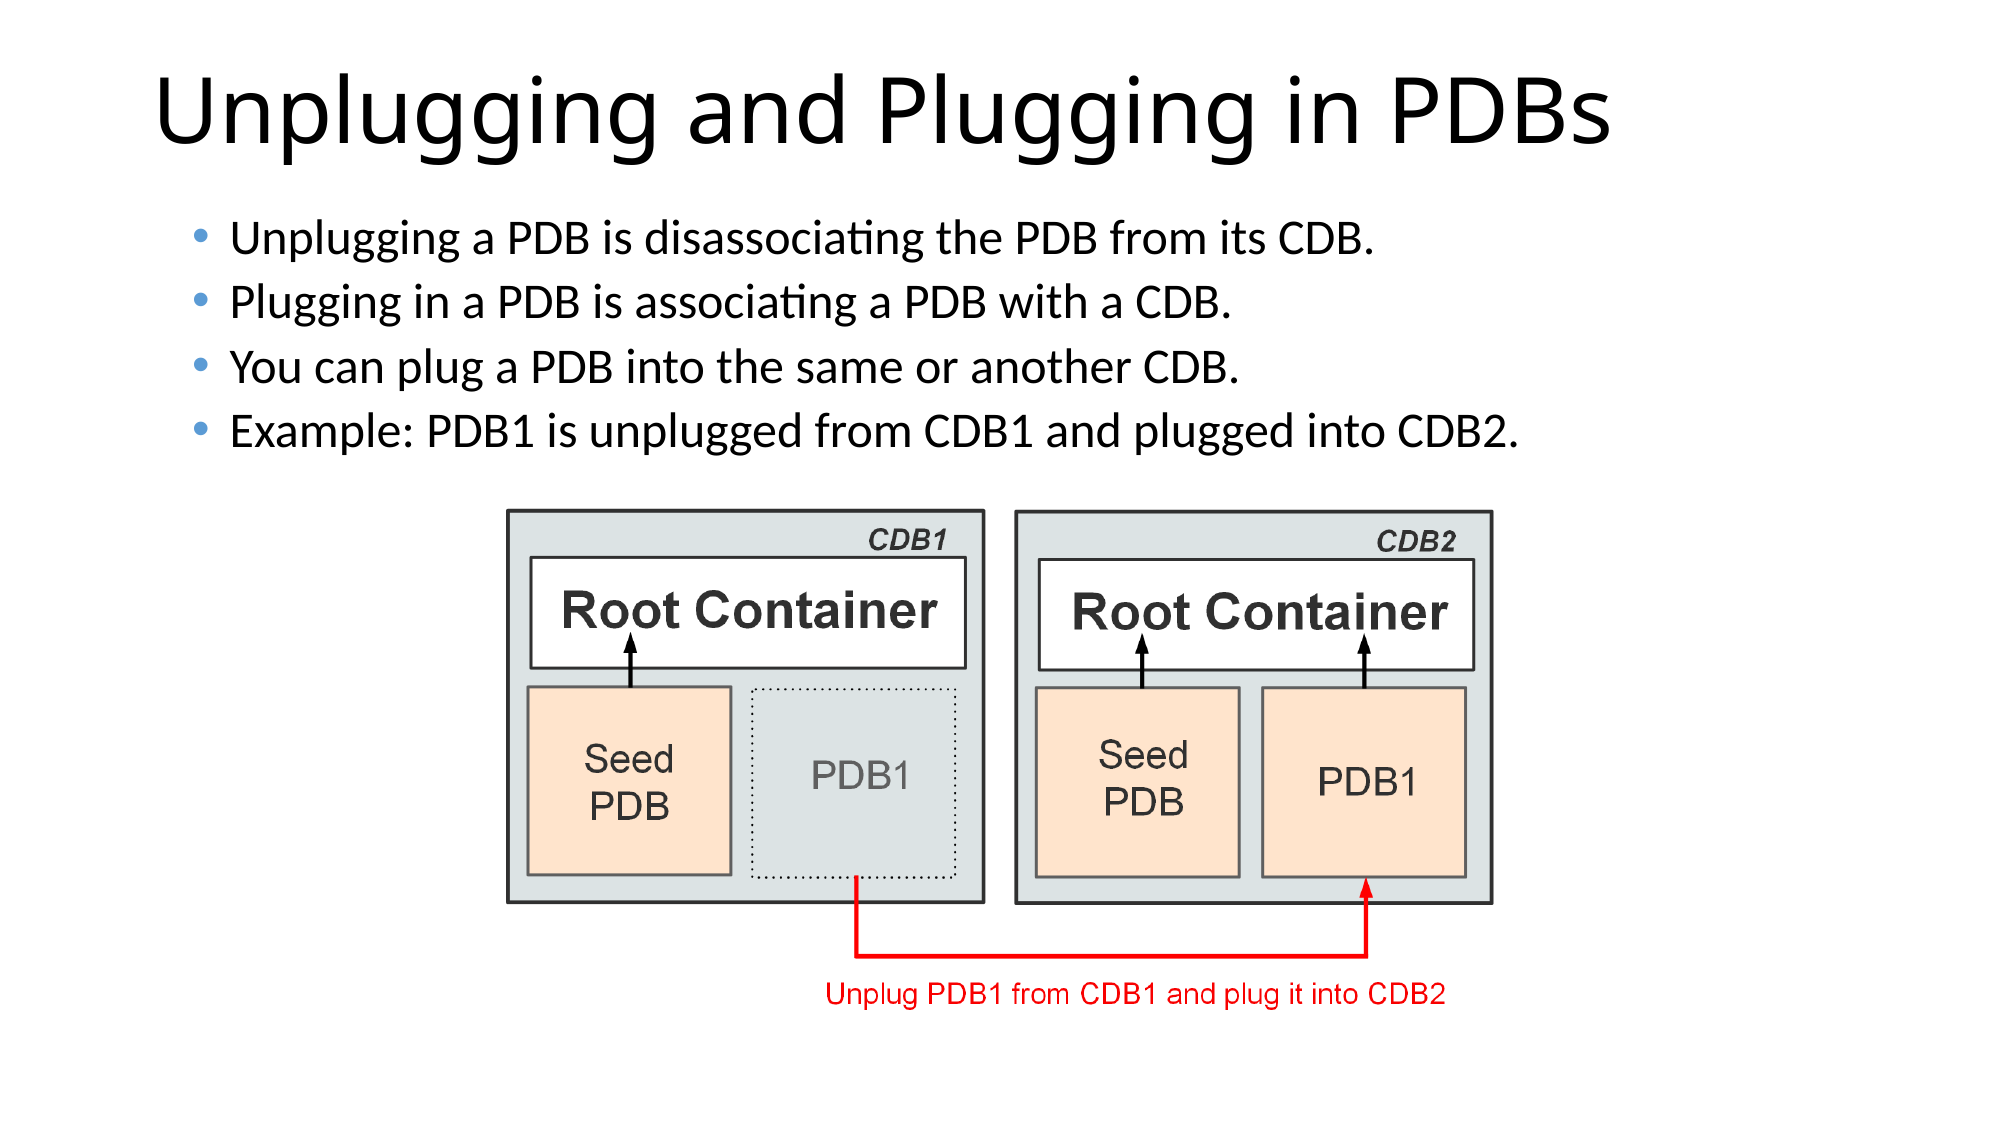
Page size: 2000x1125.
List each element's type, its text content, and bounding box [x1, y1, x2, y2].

title Unplugging and Plugging in PDBs [137, 59, 1862, 203]
list Unplugging a PDB is disassociating the PDB from its CDB. Plugging in a PDB is associating a PDB with a CDB. You can plug a PDB into the same or another CDB. Example: PDB1 is unplugged from CDB1 and plugged into CDB2. [102, 203, 1898, 479]
picture [505, 508, 1494, 1025]
